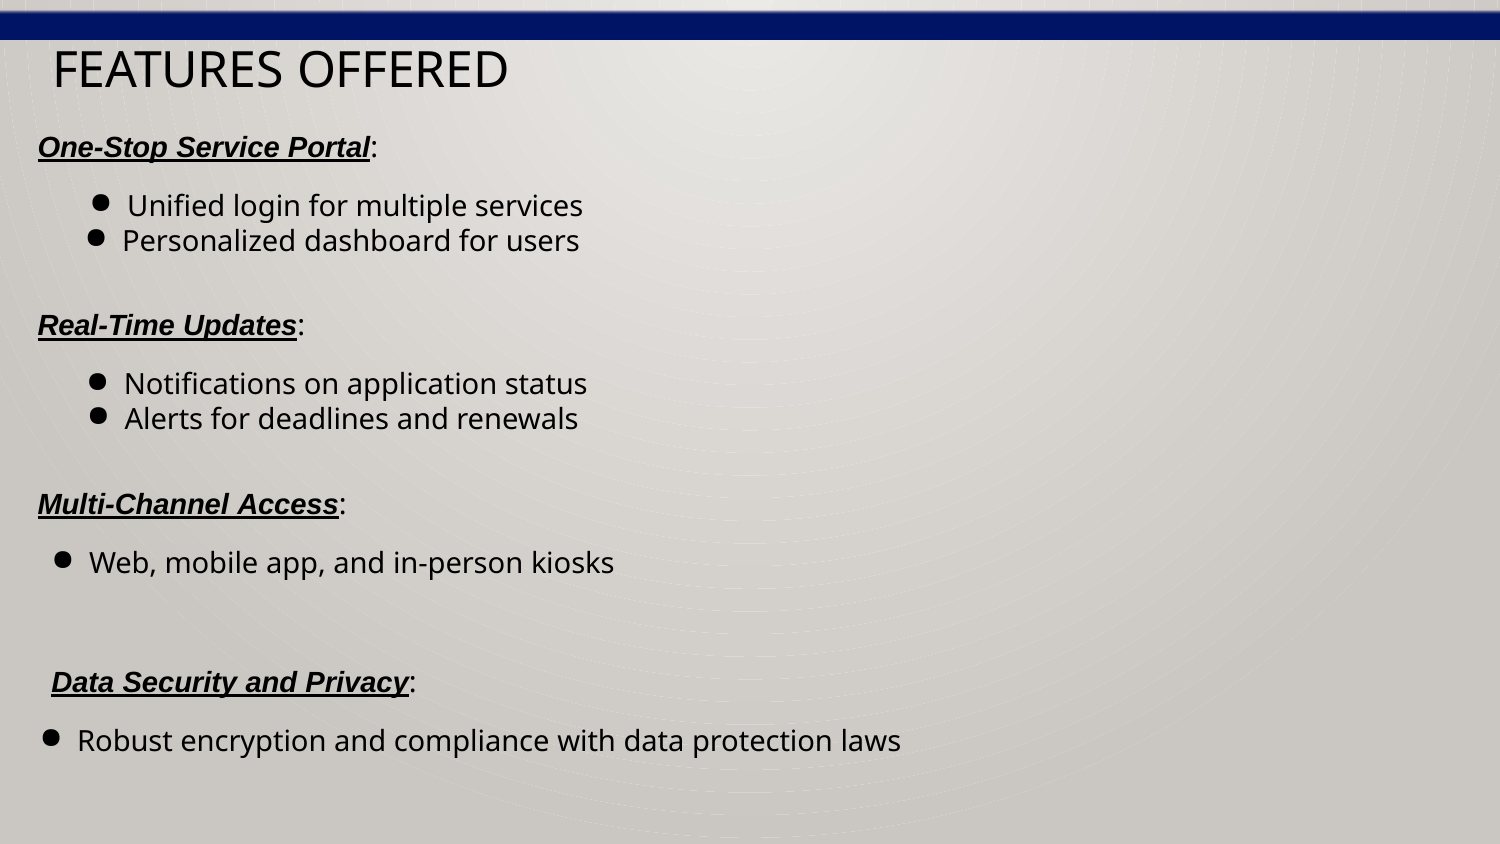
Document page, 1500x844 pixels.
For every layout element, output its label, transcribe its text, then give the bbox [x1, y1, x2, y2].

text_box One-Stop Service Portal: Unified login for multiple services Personalized dashboard for users Real-Time Updates: Notifications on application status Alerts for deadlines and renewals Multi-Channel Access: Web, mobile app, and in-person kiosks Data Security and Privacy: Robust encryption and compliance with data protection laws [37, 126, 1450, 844]
picture [0, 4, 1500, 40]
title Features Offered [50, 40, 969, 126]
